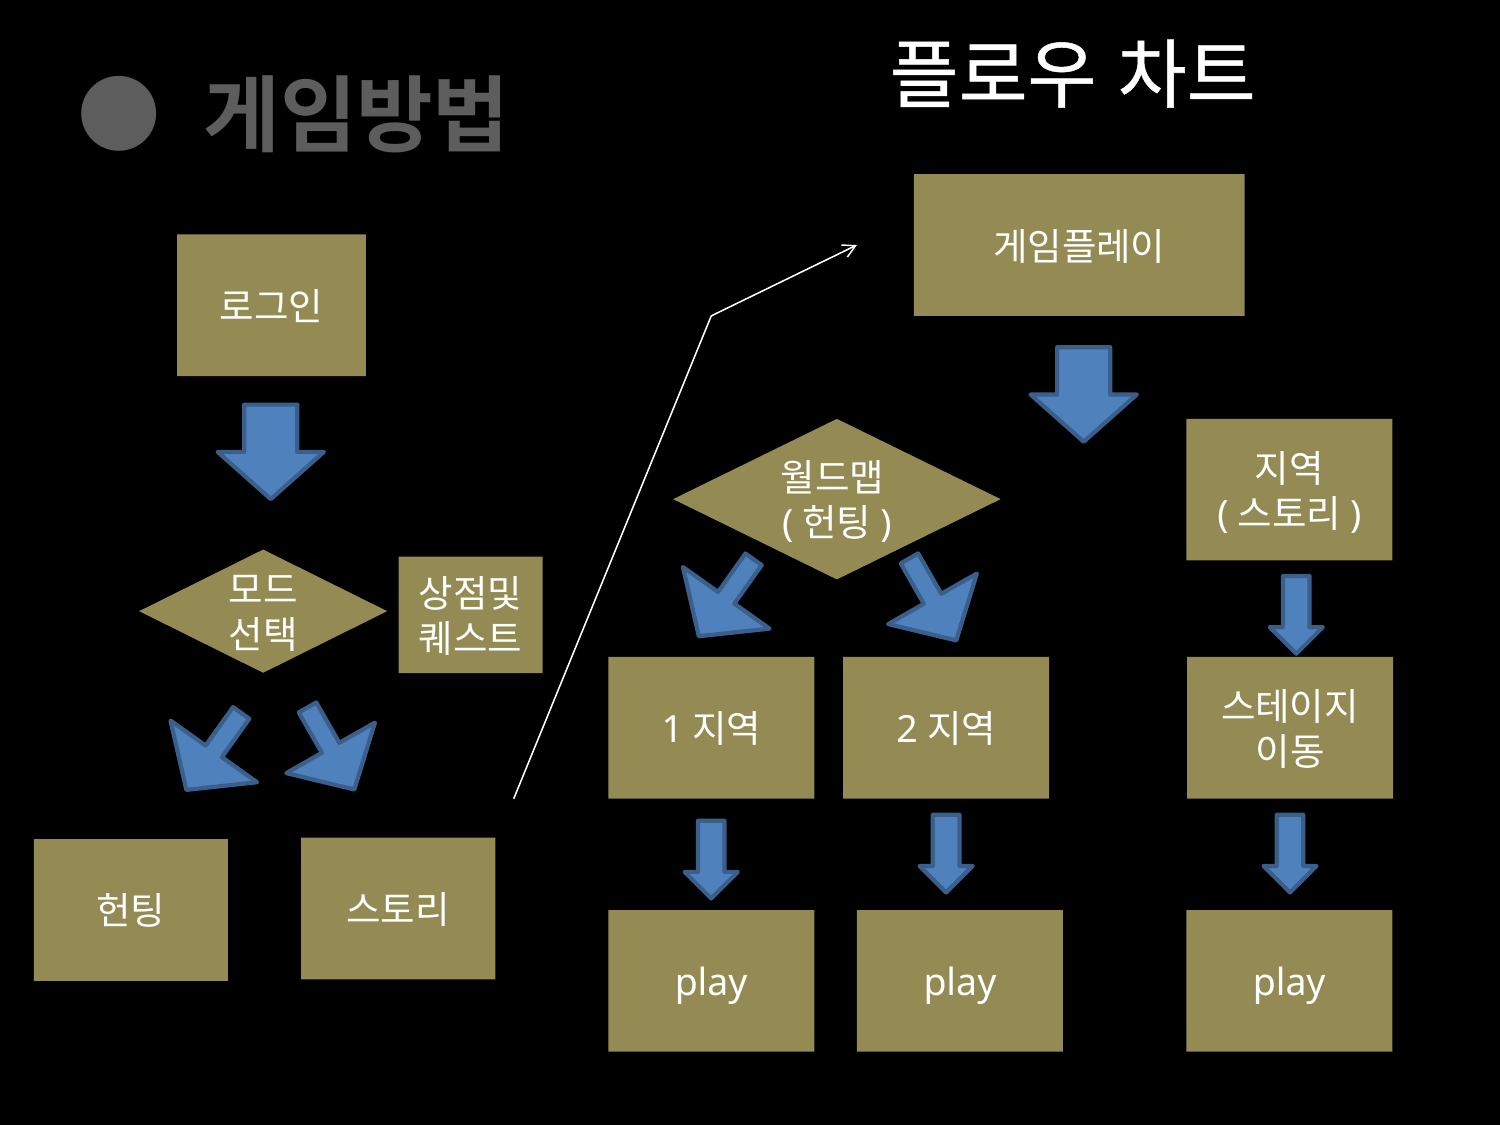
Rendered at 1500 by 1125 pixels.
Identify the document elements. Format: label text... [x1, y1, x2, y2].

text_box 모드선택 [137, 547, 390, 675]
text_box [917, 812, 975, 895]
text_box [1261, 812, 1319, 895]
text_box [215, 402, 326, 501]
text_box 지역 (스토리) [1184, 417, 1394, 563]
text_box ● 게임방법 [62, 54, 525, 170]
text_box [716, 551, 772, 637]
text_box play [855, 908, 1065, 1054]
text_box 스테이지 이동 [1185, 655, 1395, 801]
text_box [682, 818, 740, 901]
text_box 로그인 [175, 232, 368, 378]
text_box 게임플레이 [912, 172, 1247, 318]
text_box [886, 551, 979, 643]
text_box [513, 315, 712, 799]
text_box 2지역 [841, 655, 1051, 801]
text_box 플로우 차트 [874, 19, 1271, 125]
text_box 상점및 퀘스트 [397, 554, 508, 675]
text_box 스토리 [299, 836, 497, 981]
text_box 1지역 [715, 655, 816, 801]
text_box [1267, 573, 1325, 656]
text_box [710, 244, 858, 317]
text_box [1028, 345, 1139, 444]
text_box [284, 700, 377, 792]
text_box play [606, 908, 816, 1054]
text_box 월드맵(헌팅) [716, 416, 1003, 582]
text_box [168, 705, 260, 792]
text_box 헌팅 [32, 837, 230, 983]
text_box play [1184, 908, 1394, 1054]
